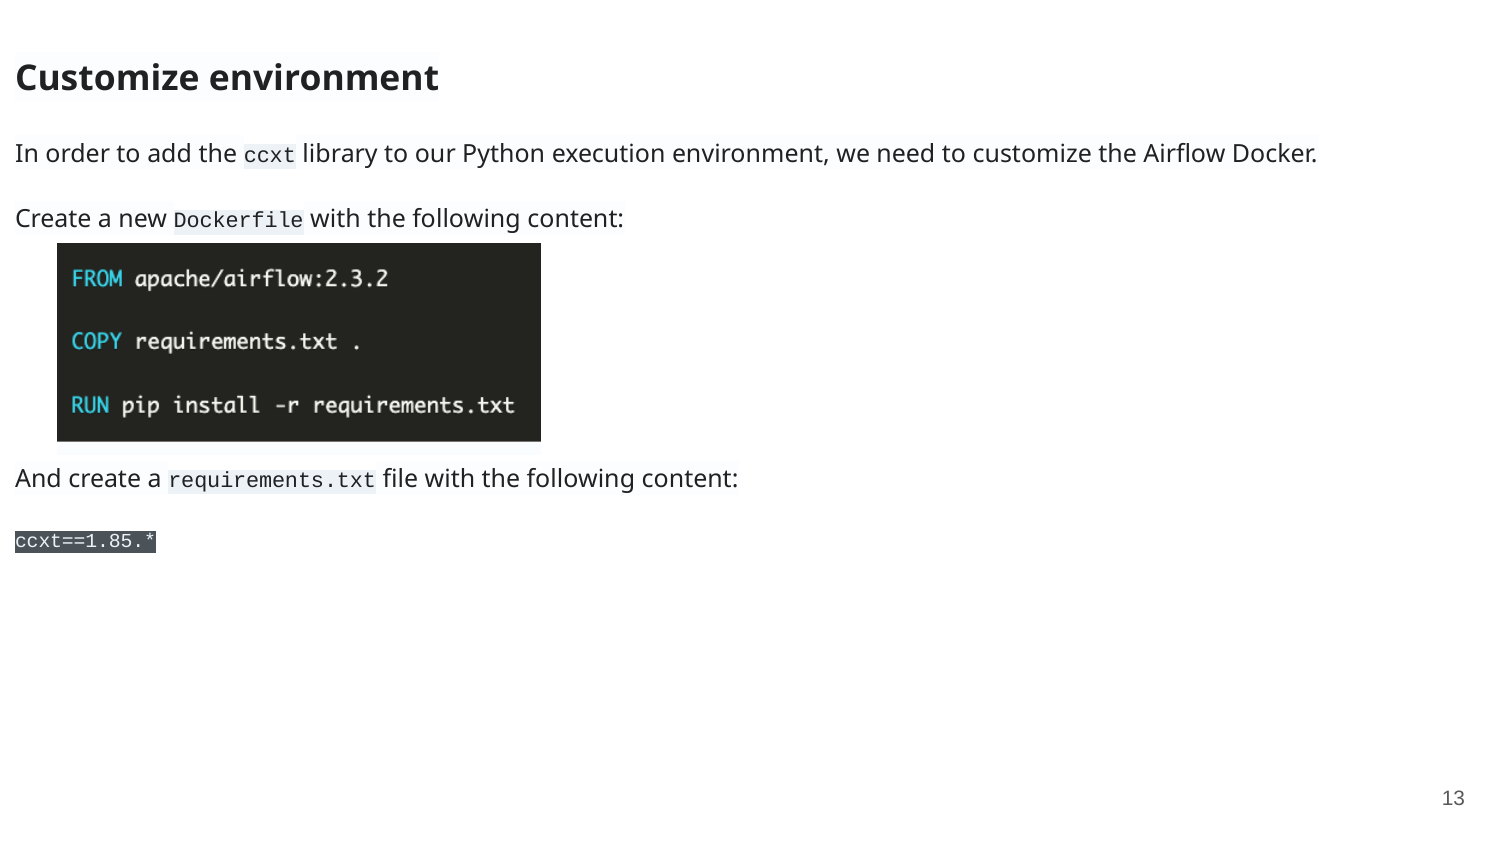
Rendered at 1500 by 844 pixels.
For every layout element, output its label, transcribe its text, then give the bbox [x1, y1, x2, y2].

picture [57, 242, 542, 455]
slide_number ‹#› [1389, 764, 1480, 830]
list Customize environment In order to add the ccxt library to our Python execution environment, we need to customize the Airflow Docker. Create a new Dockerfile with the following content: And create a requirements.txt file with the following content: ccxt==1.85.* [0, 25, 1448, 697]
